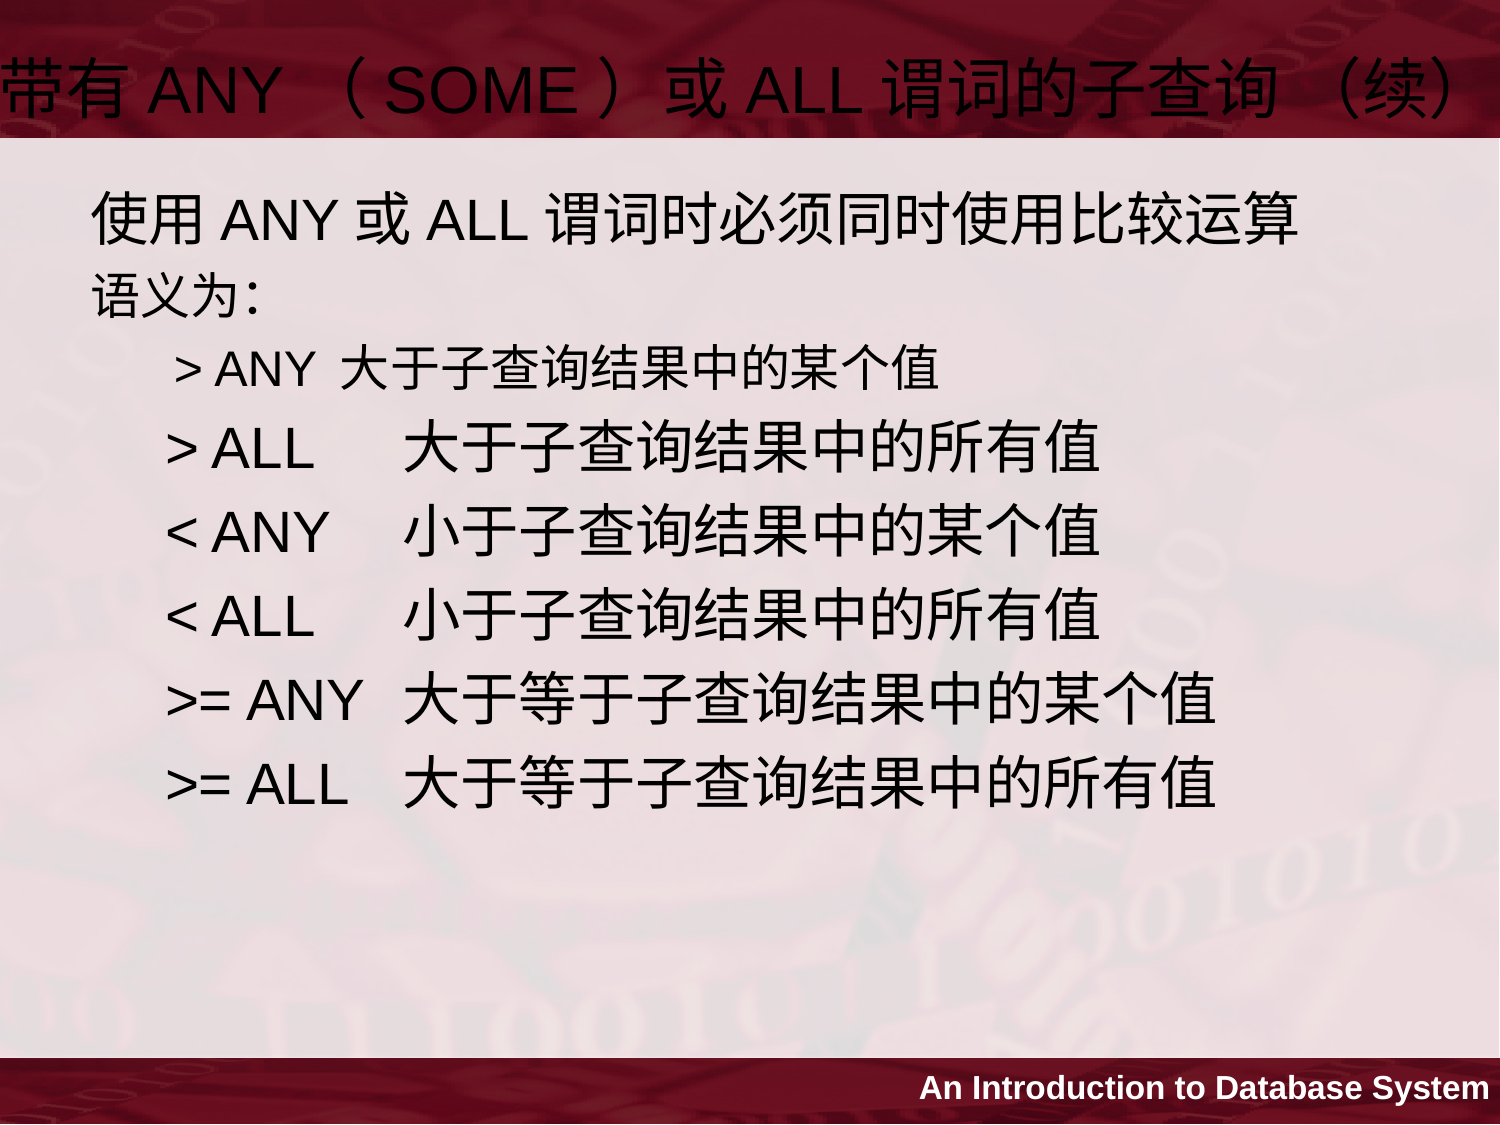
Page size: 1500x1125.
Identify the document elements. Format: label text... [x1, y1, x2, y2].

picture [0, 181, 1500, 1124]
title 带有ANY（SOME）或ALL谓词的子查询 （续） [0, 0, 1500, 181]
list 使用ANY或ALL谓词时必须同时使用比较运算 语义为： > ANY 大于子查询结果中的某个值 > ALL 大于子查询结果中的所有值 < ANY 小于子查询结果中的某个值 < ALL 小于子查询结果中的所有值 >= ANY 大于等于子查询结果中的某个值 >= ALL 大于等于子查询结果中的所有值 [75, 160, 1388, 1028]
